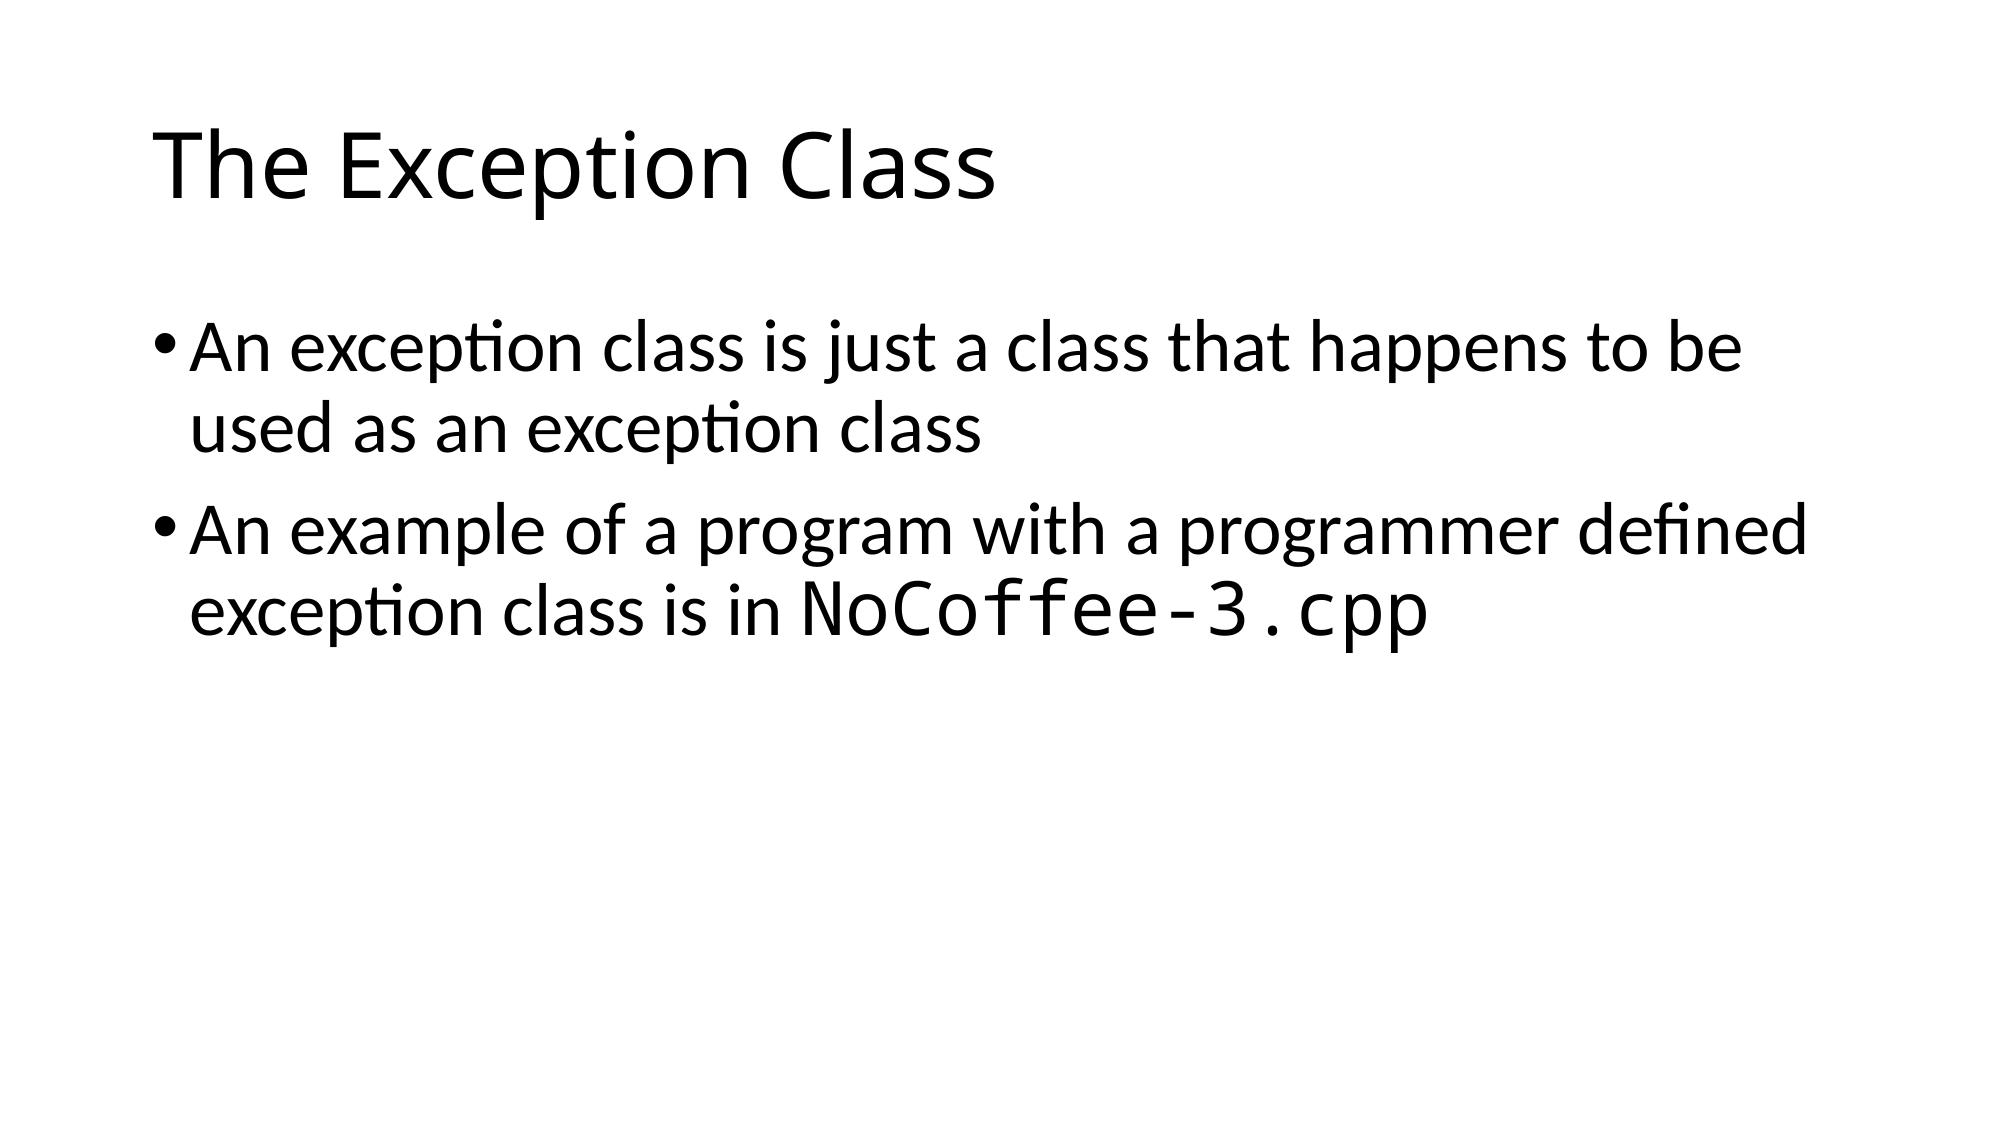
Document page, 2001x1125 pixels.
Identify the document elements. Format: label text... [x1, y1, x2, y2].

title The Exception Class [137, 59, 1863, 278]
list An exception class is just a class that happens to be used as an exception class An example of a program with a programmer defined exception class is in NoCoffee-3.cpp [137, 299, 1863, 1014]
